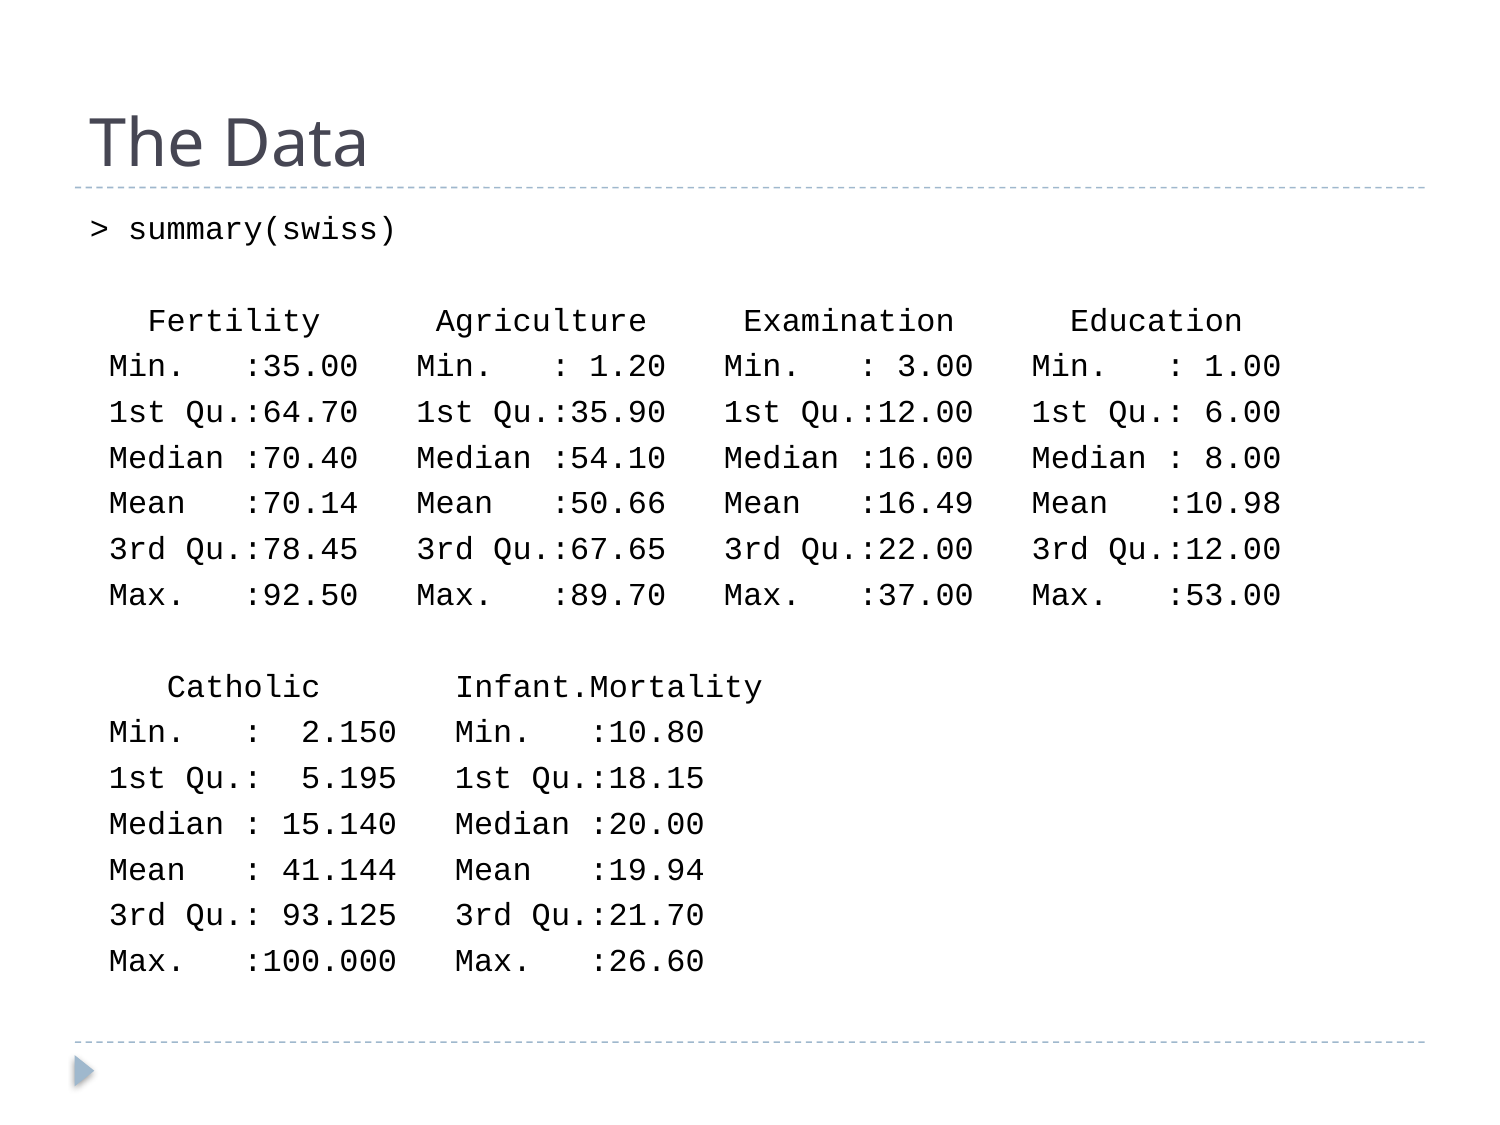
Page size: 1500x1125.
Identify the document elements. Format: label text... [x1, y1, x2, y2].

title The Data [75, 24, 1425, 188]
list > summary(swiss) Fertility Agriculture Examination Education Min. :35.00 Min. : 1.20 Min. : 3.00 Min. : 1.00 1st Qu.:64.70 1st Qu.:35.90 1st Qu.:12.00 1st Qu.: 6.00 Median :70.40 Median :54.10 Median :16.00 Median : 8.00 Mean :70.14 Mean :50.66 Mean :16.49 Mean :10.98 3rd Qu.:78.45 3rd Qu.:67.65 3rd Qu.:22.00 3rd Qu.:12.00 Max. :92.50 Max. :89.70 Max. :37.00 Max. :53.00 Catholic Infant.Mortality Min. : 2.150 Min. :10.80 1st Qu.: 5.195 1st Qu.:18.15 Median : 15.140 Median :20.00 Mean : 41.144 Mean :19.94 3rd Qu.: 93.125 3rd Qu.:21.70 Max. :100.000 Max. :26.60 [75, 200, 1425, 1010]
